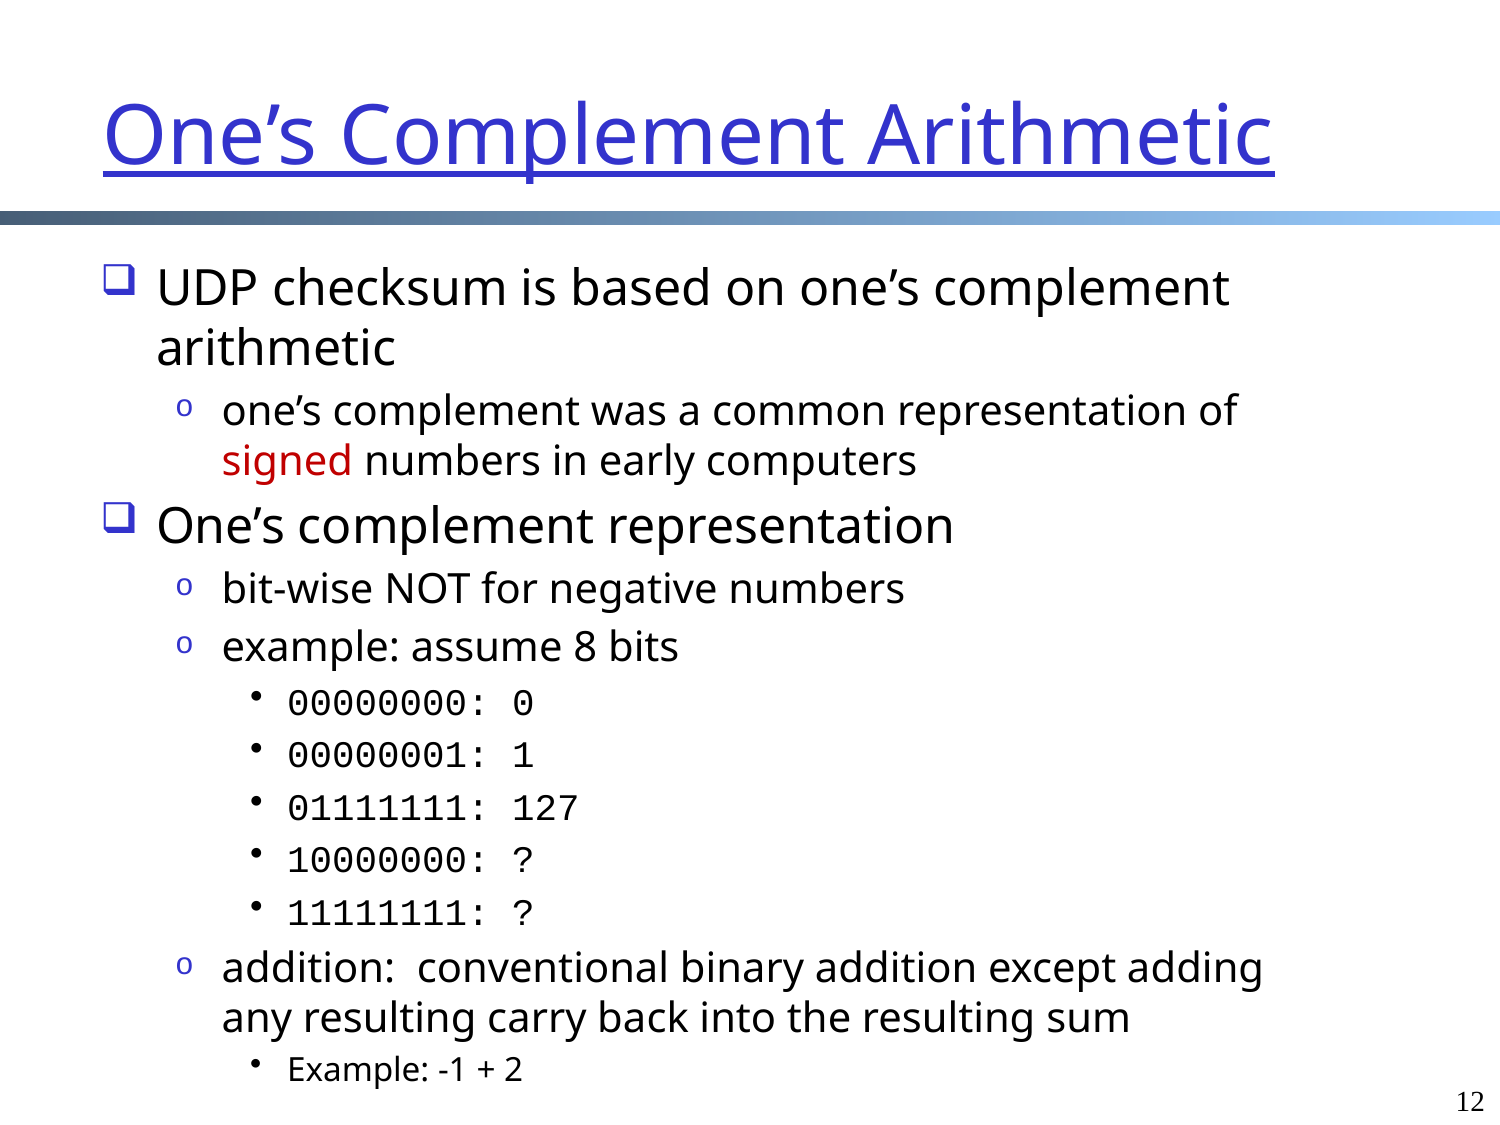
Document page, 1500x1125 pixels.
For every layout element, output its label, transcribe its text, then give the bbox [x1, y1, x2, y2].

title One’s Complement Arithmetic [87, 37, 1437, 225]
slide_number 12 [1150, 1049, 1500, 1125]
list UDP checksum is based on one’s complement arithmetic one’s complement was a common representation of signed numbers in early computers One’s complement representation bit-wise NOT for negative numbers example: assume 8 bits 00000000: 0 00000001: 1 01111111: 127 10000000: ? 11111111: ? addition: conventional binary addition except adding any resulting carry back into the resulting sum Example: -1 + 2 [85, 247, 1359, 1032]
